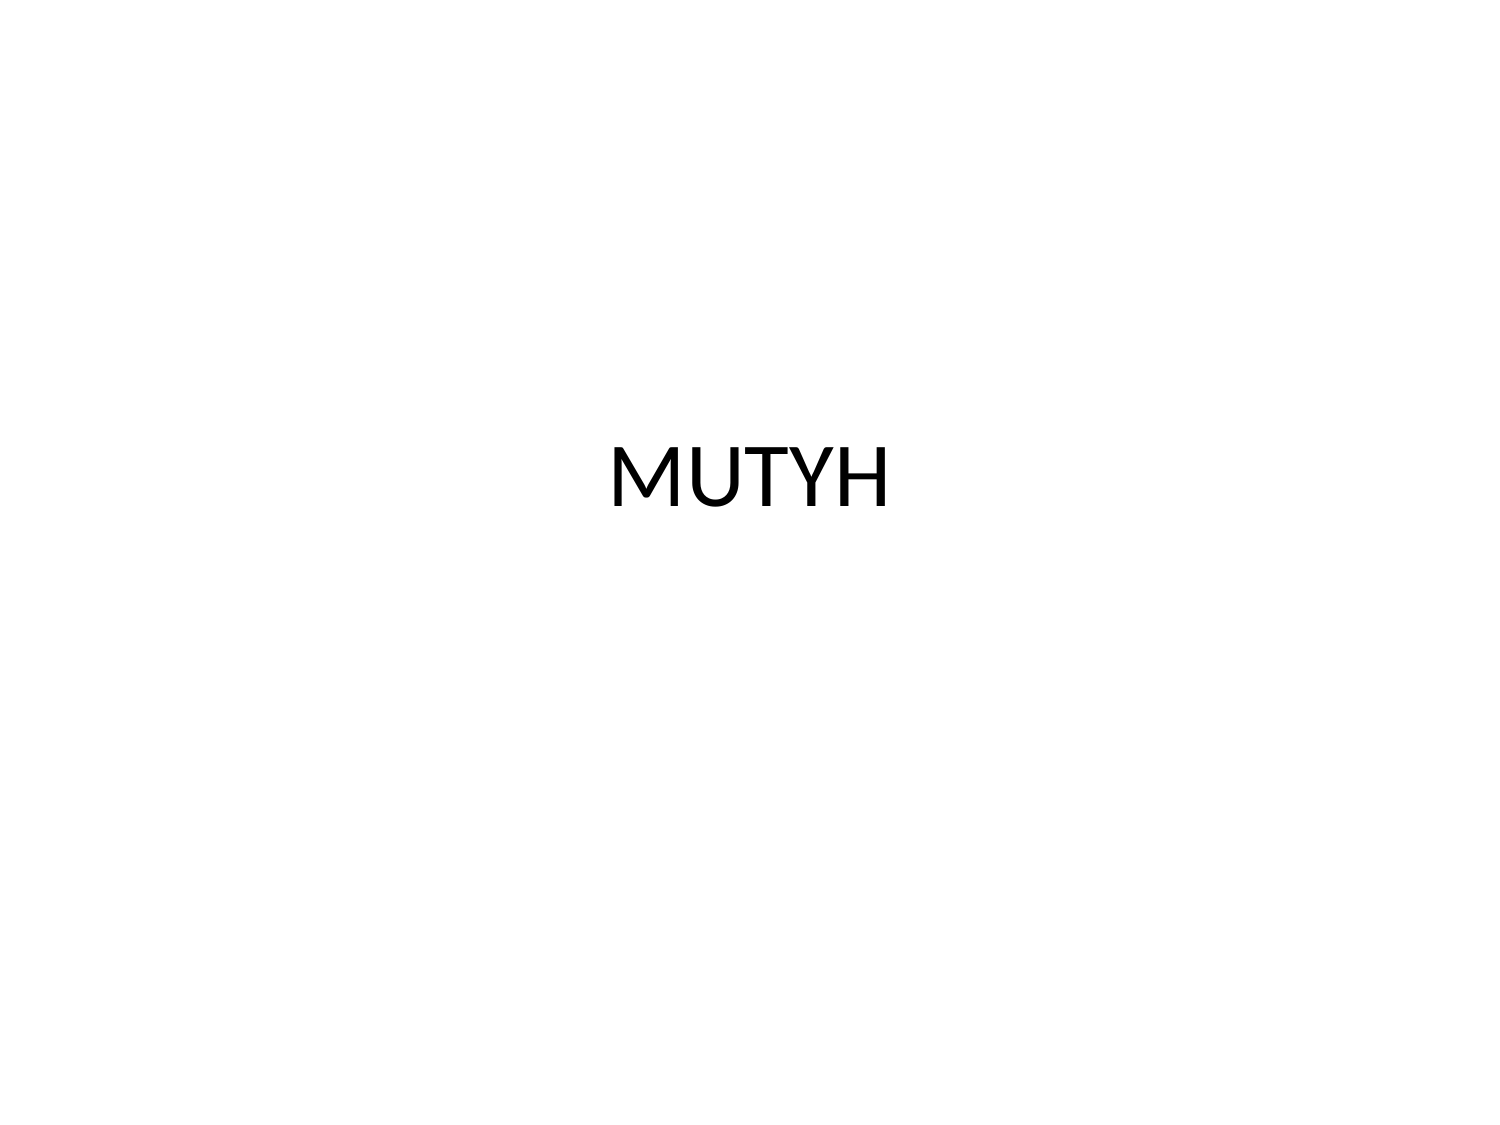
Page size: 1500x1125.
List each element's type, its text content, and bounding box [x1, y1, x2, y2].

title MUTYH [112, 349, 1388, 591]
